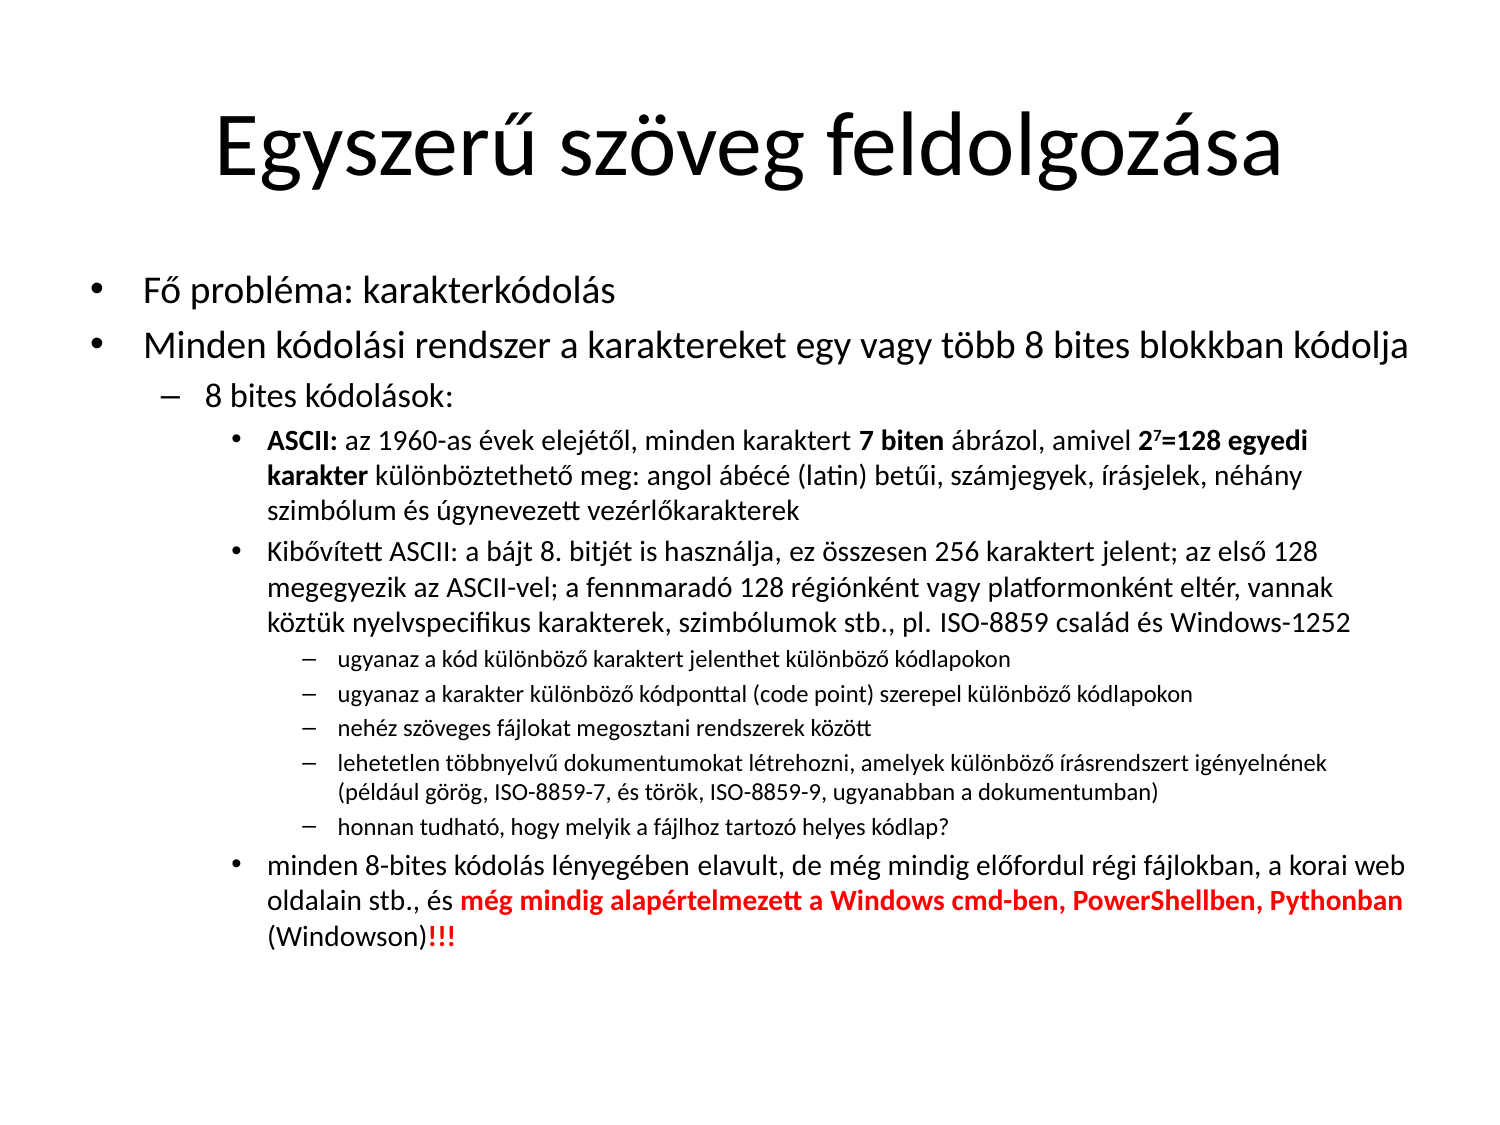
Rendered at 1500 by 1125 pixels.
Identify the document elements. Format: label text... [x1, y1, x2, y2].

list Fő probléma: karakterkódolás Minden kódolási rendszer a karaktereket egy vagy több 8 bites blokkban kódolja 8 bites kódolások: ASCII: az 1960-as évek elejétől, minden karaktert 7 biten ábrázol, amivel 27=128 egyedi karakter különböztethető meg: angol ábécé (latin) betűi, számjegyek, írásjelek, néhány szimbólum és úgynevezett vezérlőkarakterek Kibővített ASCII: a bájt 8. bitjét is használja, ez összesen 256 karaktert jelent; az első 128 megegyezik az ASCII-vel; a fennmaradó 128 régiónként vagy platformonként eltér, vannak köztük nyelvspecifikus karakterek, szimbólumok stb., pl. ISO-8859 család és Windows-1252 ugyanaz a kód különböző karaktert jelenthet különböző kódlapokon ugyanaz a karakter különböző kódponttal (code point) szerepel különböző kódlapokon nehéz szöveges fájlokat megosztani rendszerek között lehetetlen többnyelvű dokumentumokat létrehozni, amelyek különböző írásrendszert igényelnének (például görög, ISO-8859-7, és török, ISO-8859-9, ugyanabban a dokumentumban) honnan tudható, hogy melyik a fájlhoz tartozó helyes kódlap? minden 8-bites kódolás lényegében elavult, de még mindig előfordul régi fájlokban, a korai web oldalain stb., és még mindig alapértelmezett a Windows cmd-ben, PowerShellben, Pythonban (Windowson)!!! [75, 257, 1425, 1000]
title Egyszerű szöveg feldolgozása [75, 45, 1425, 233]
